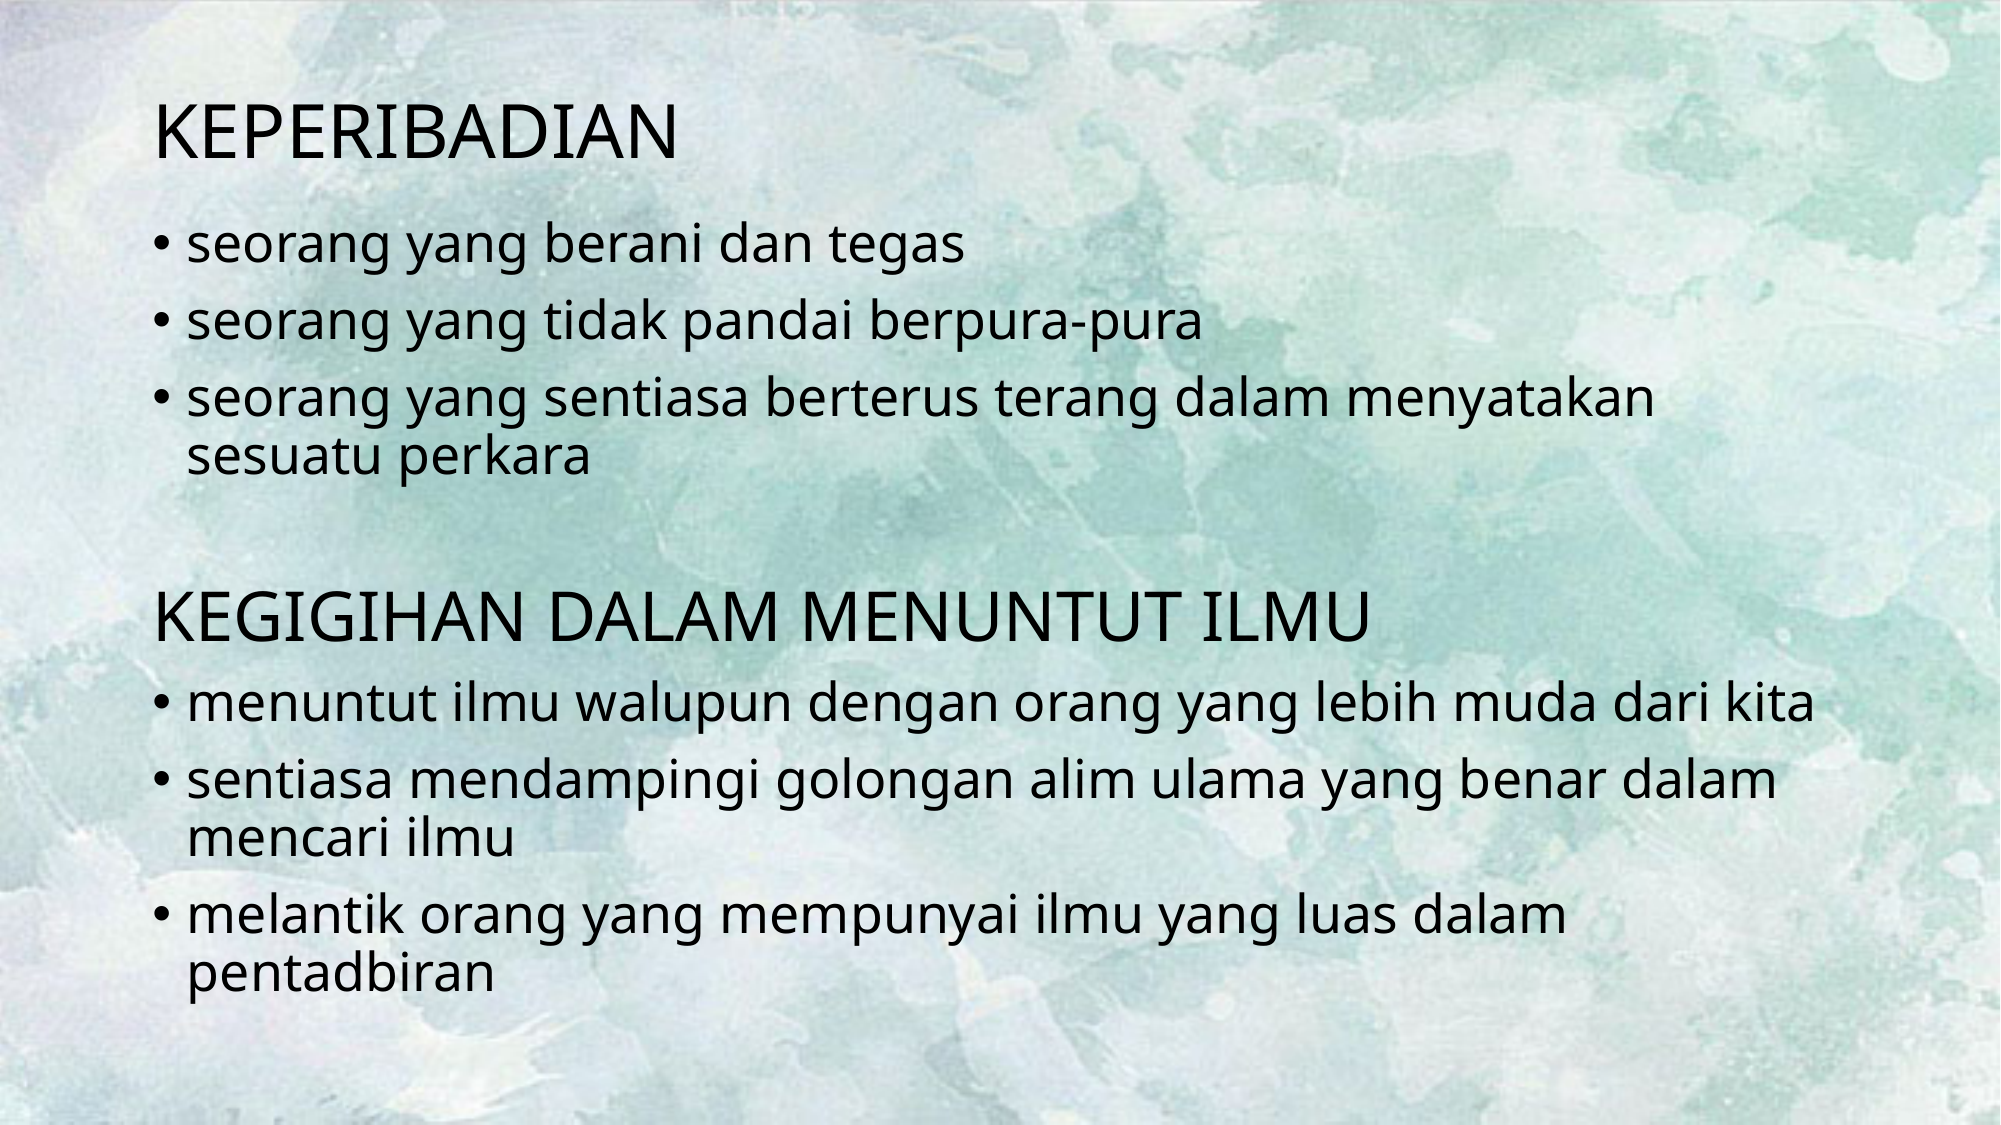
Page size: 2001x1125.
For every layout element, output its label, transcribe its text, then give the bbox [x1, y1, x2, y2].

picture [0, 0, 2001, 1125]
title KEPERIBADIAN [137, 59, 1863, 208]
list seorang yang berani dan tegas seorang yang tidak pandai berpura-pura seorang yang sentiasa berterus terang dalam menyatakan sesuatu perkara KEGIGIHAN DALAM MENUNTUT ILMU menuntut ilmu walupun dengan orang yang lebih muda dari kita sentiasa mendampingi golongan alim ulama yang benar dalam mencari ilmu melantik orang yang mempunyai ilmu yang luas dalam pentadbiran [137, 208, 1863, 1014]
